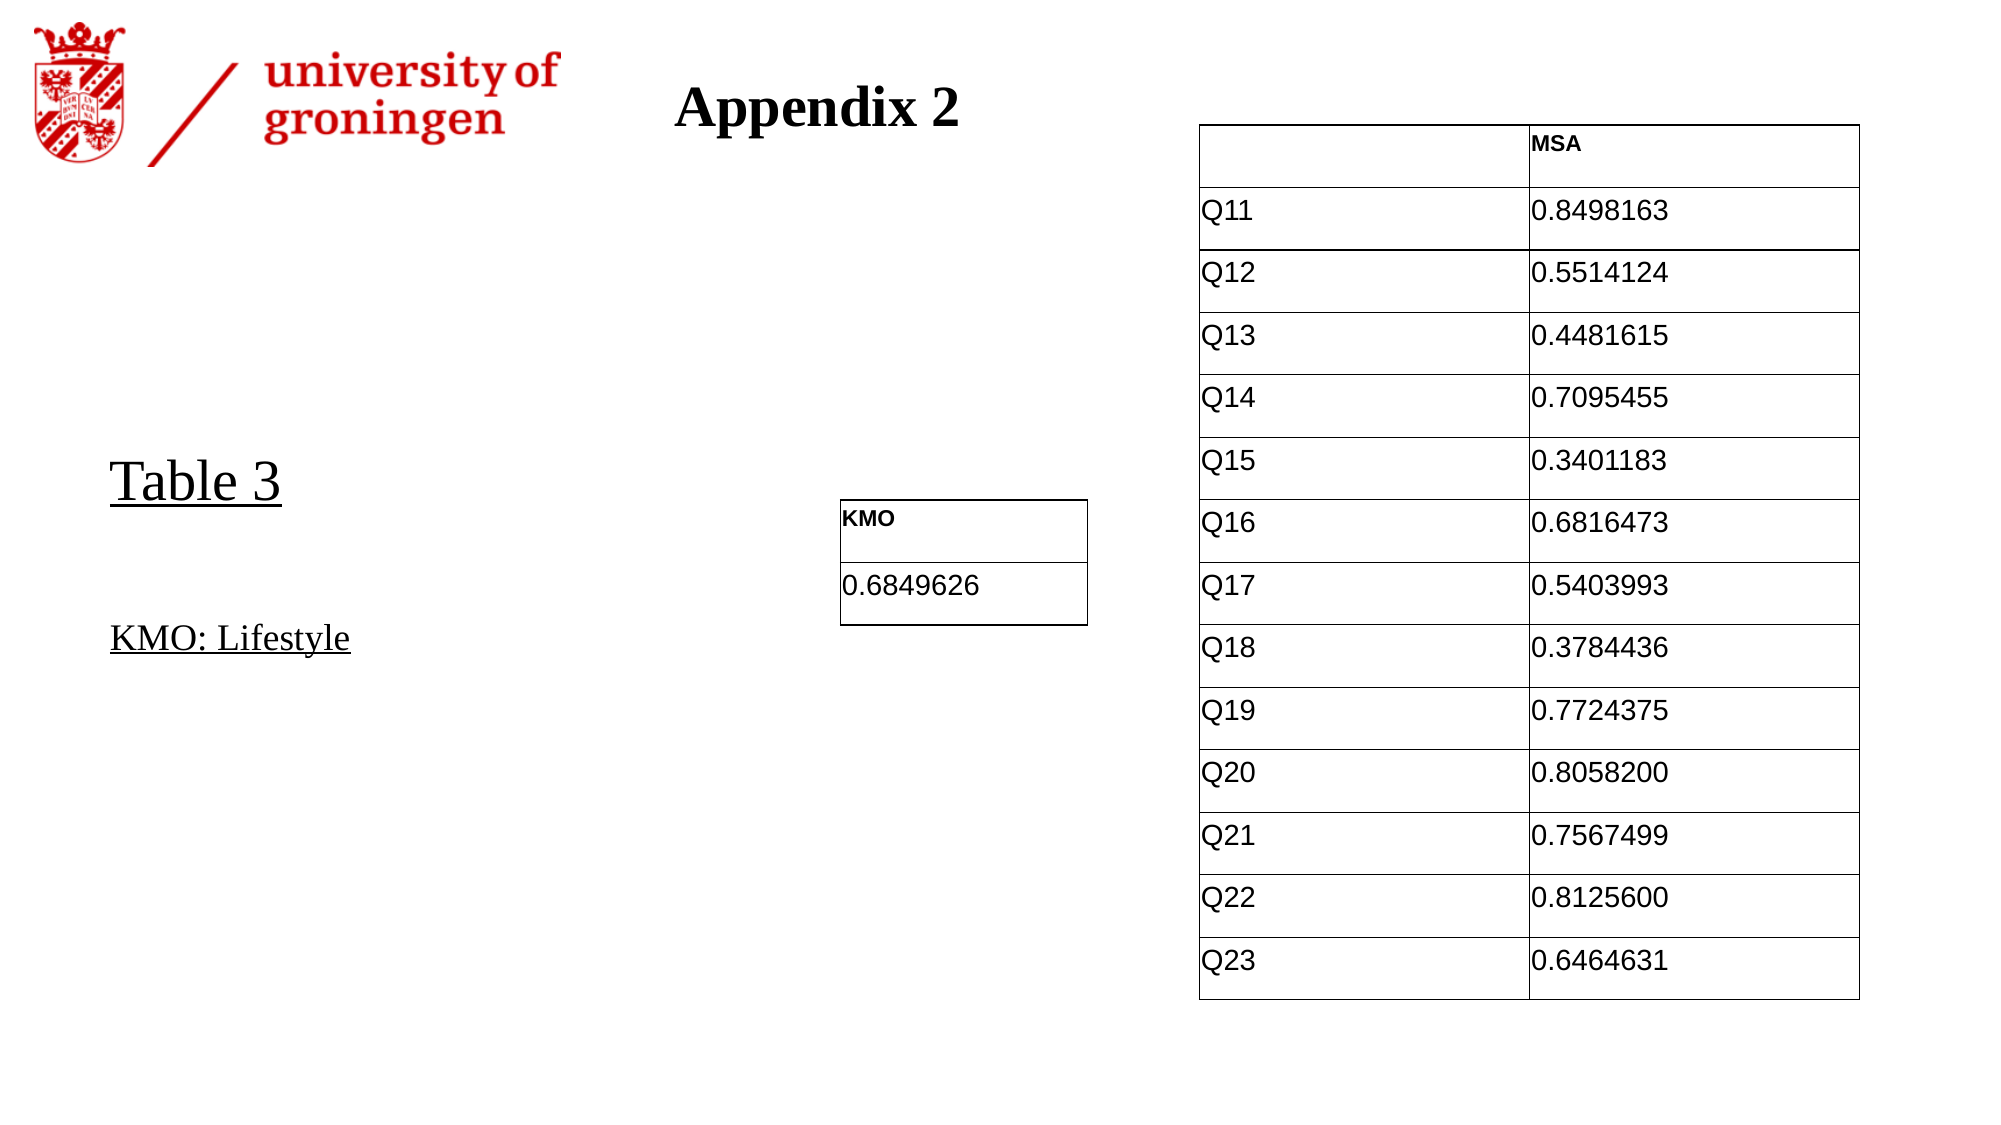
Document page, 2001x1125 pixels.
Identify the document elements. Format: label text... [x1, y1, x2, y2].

table_cell Q18 [1200, 625, 1529, 687]
table_cell 0.7724375 [1530, 688, 1859, 749]
table_cell 0.5514124 [1530, 251, 1859, 312]
table_cell 0.8125600 [1530, 875, 1859, 937]
table_cell 0.6464631 [1530, 938, 1859, 999]
table_header KMO [841, 501, 1087, 562]
table_cell 0.6849626 [841, 563, 1087, 624]
title Appendix 2 [659, 25, 2000, 191]
table_cell Q13 [1200, 313, 1529, 374]
table_header MSA [1530, 126, 1859, 187]
table_header [1200, 126, 1529, 187]
table_cell 0.8058200 [1530, 750, 1859, 812]
table_cell 0.8498163 [1530, 188, 1859, 249]
table_cell Q23 [1200, 938, 1529, 999]
picture [34, 22, 561, 167]
table_cell Q12 [1200, 251, 1529, 312]
table_cell Q22 [1200, 875, 1529, 937]
table_cell 0.5403993 [1530, 563, 1859, 624]
table_cell Q15 [1200, 438, 1529, 499]
list Table 3 KMO: Lifestyle [94, 442, 945, 1125]
table_cell Q21 [1200, 813, 1529, 874]
table_cell 0.4481615 [1530, 313, 1859, 374]
table_cell Q19 [1200, 688, 1529, 749]
table_cell 0.3784436 [1530, 625, 1859, 687]
table_cell Q16 [1200, 500, 1529, 562]
table_cell Q17 [1200, 563, 1529, 624]
table_cell 0.7567499 [1530, 813, 1859, 874]
table_cell 0.3401183 [1530, 438, 1859, 499]
table_cell Q20 [1200, 750, 1529, 812]
table_cell 0.7095455 [1530, 375, 1859, 437]
table_cell 0.6816473 [1530, 500, 1859, 562]
table_cell Q11 [1200, 188, 1529, 249]
table_cell Q14 [1200, 375, 1529, 437]
